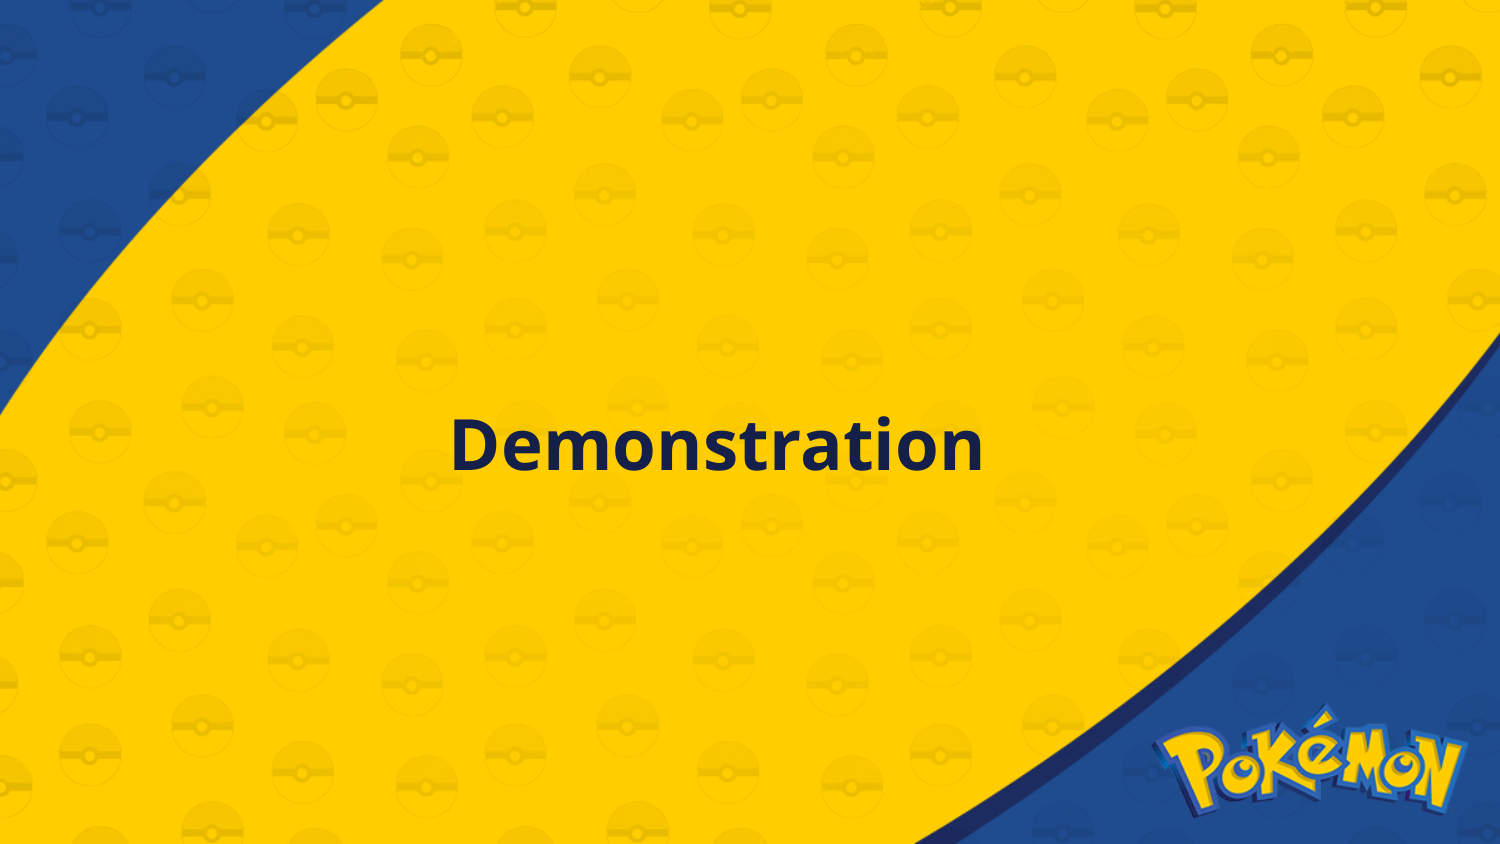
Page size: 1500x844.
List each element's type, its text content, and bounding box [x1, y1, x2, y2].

title Demonstration [437, 352, 1063, 492]
picture [0, 0, 1500, 844]
